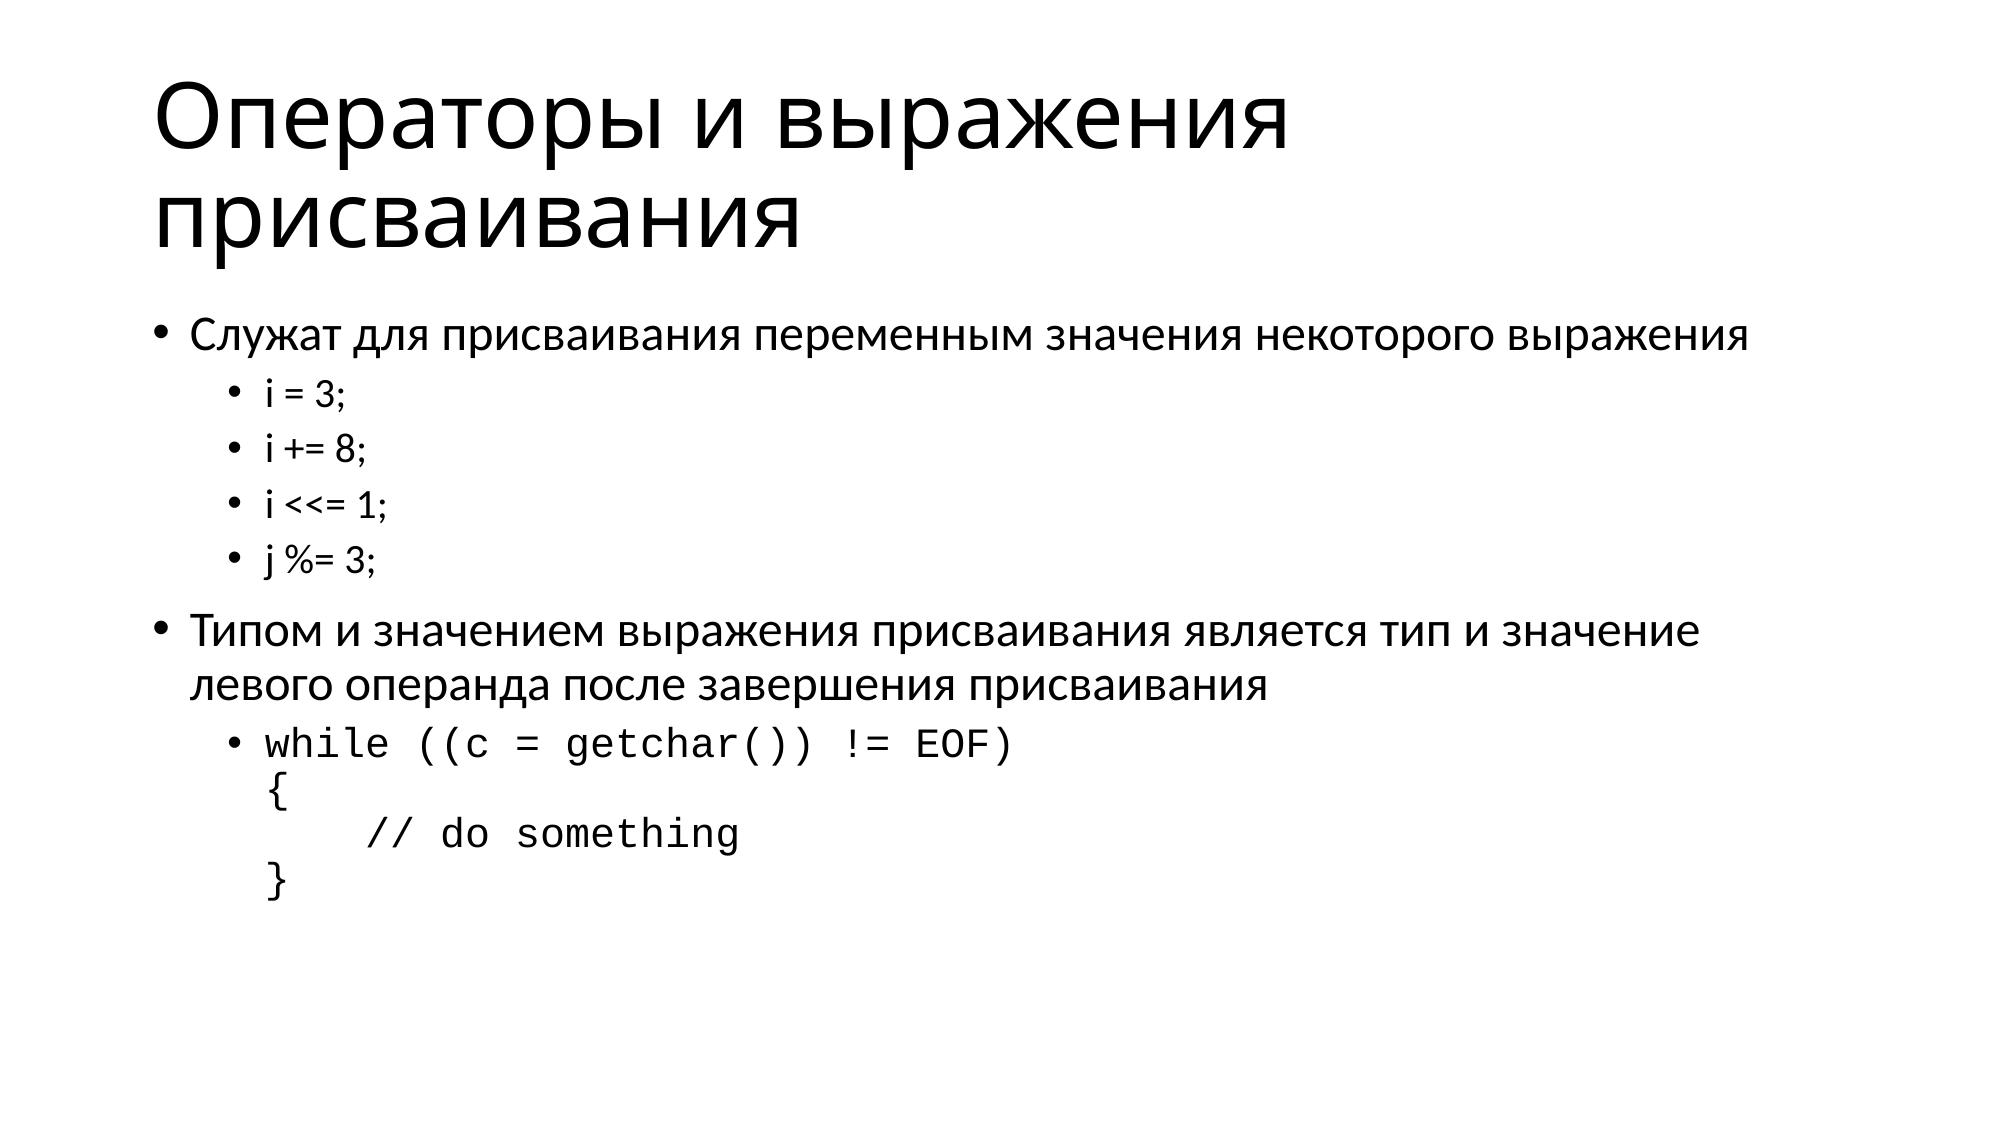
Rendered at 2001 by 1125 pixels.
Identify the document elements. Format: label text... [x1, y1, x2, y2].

title Операторы и выражения присваивания [137, 59, 1863, 278]
list Служат для присваивания переменным значения некоторого выражения i = 3; i += 8; i <<= 1; j %= 3; Типом и значением выражения присваивания является тип и значение левого операнда после завершения присваивания while ((c = getchar()) != EOF) { // do something } [137, 299, 1863, 1014]
